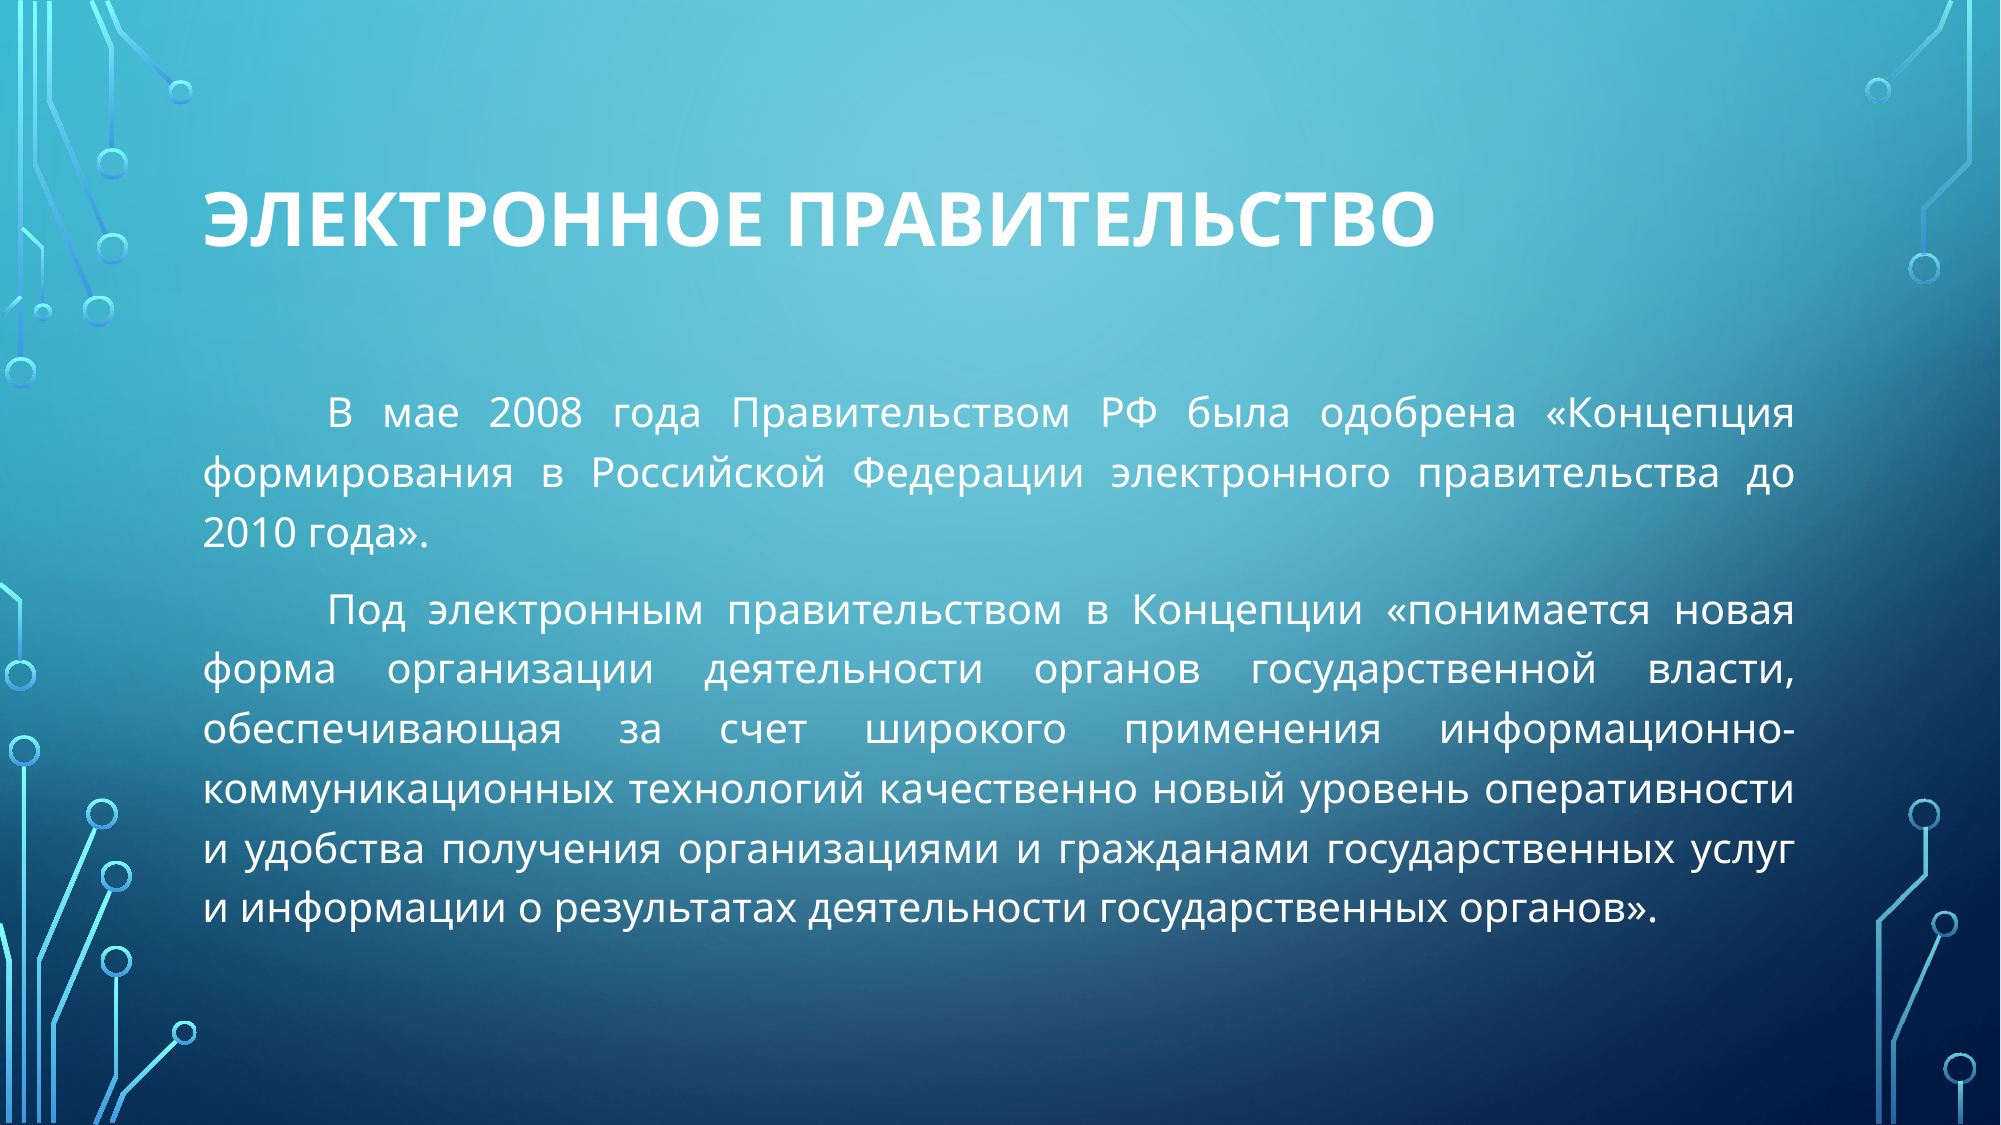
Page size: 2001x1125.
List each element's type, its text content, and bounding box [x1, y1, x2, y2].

list В мае 2008 года Правительством РФ была одобрена «Концепция формирования в Российской Федерации электронного правительства до 2010 года». Под электронным правительством в Концепции «понимается новая форма организации деятельности органов государственной власти, обеспечивающая за счет широкого применения информационно-коммуникационных технологий качественно новый уровень оперативности и удобства получения организациями и гражданами государственных услуг и информации о результатах деятельности государственных органов». [187, 369, 1813, 950]
title ЭЛЕКТРОННОЕ ПРАВИТЕЛЬСТВО [187, 101, 1813, 344]
